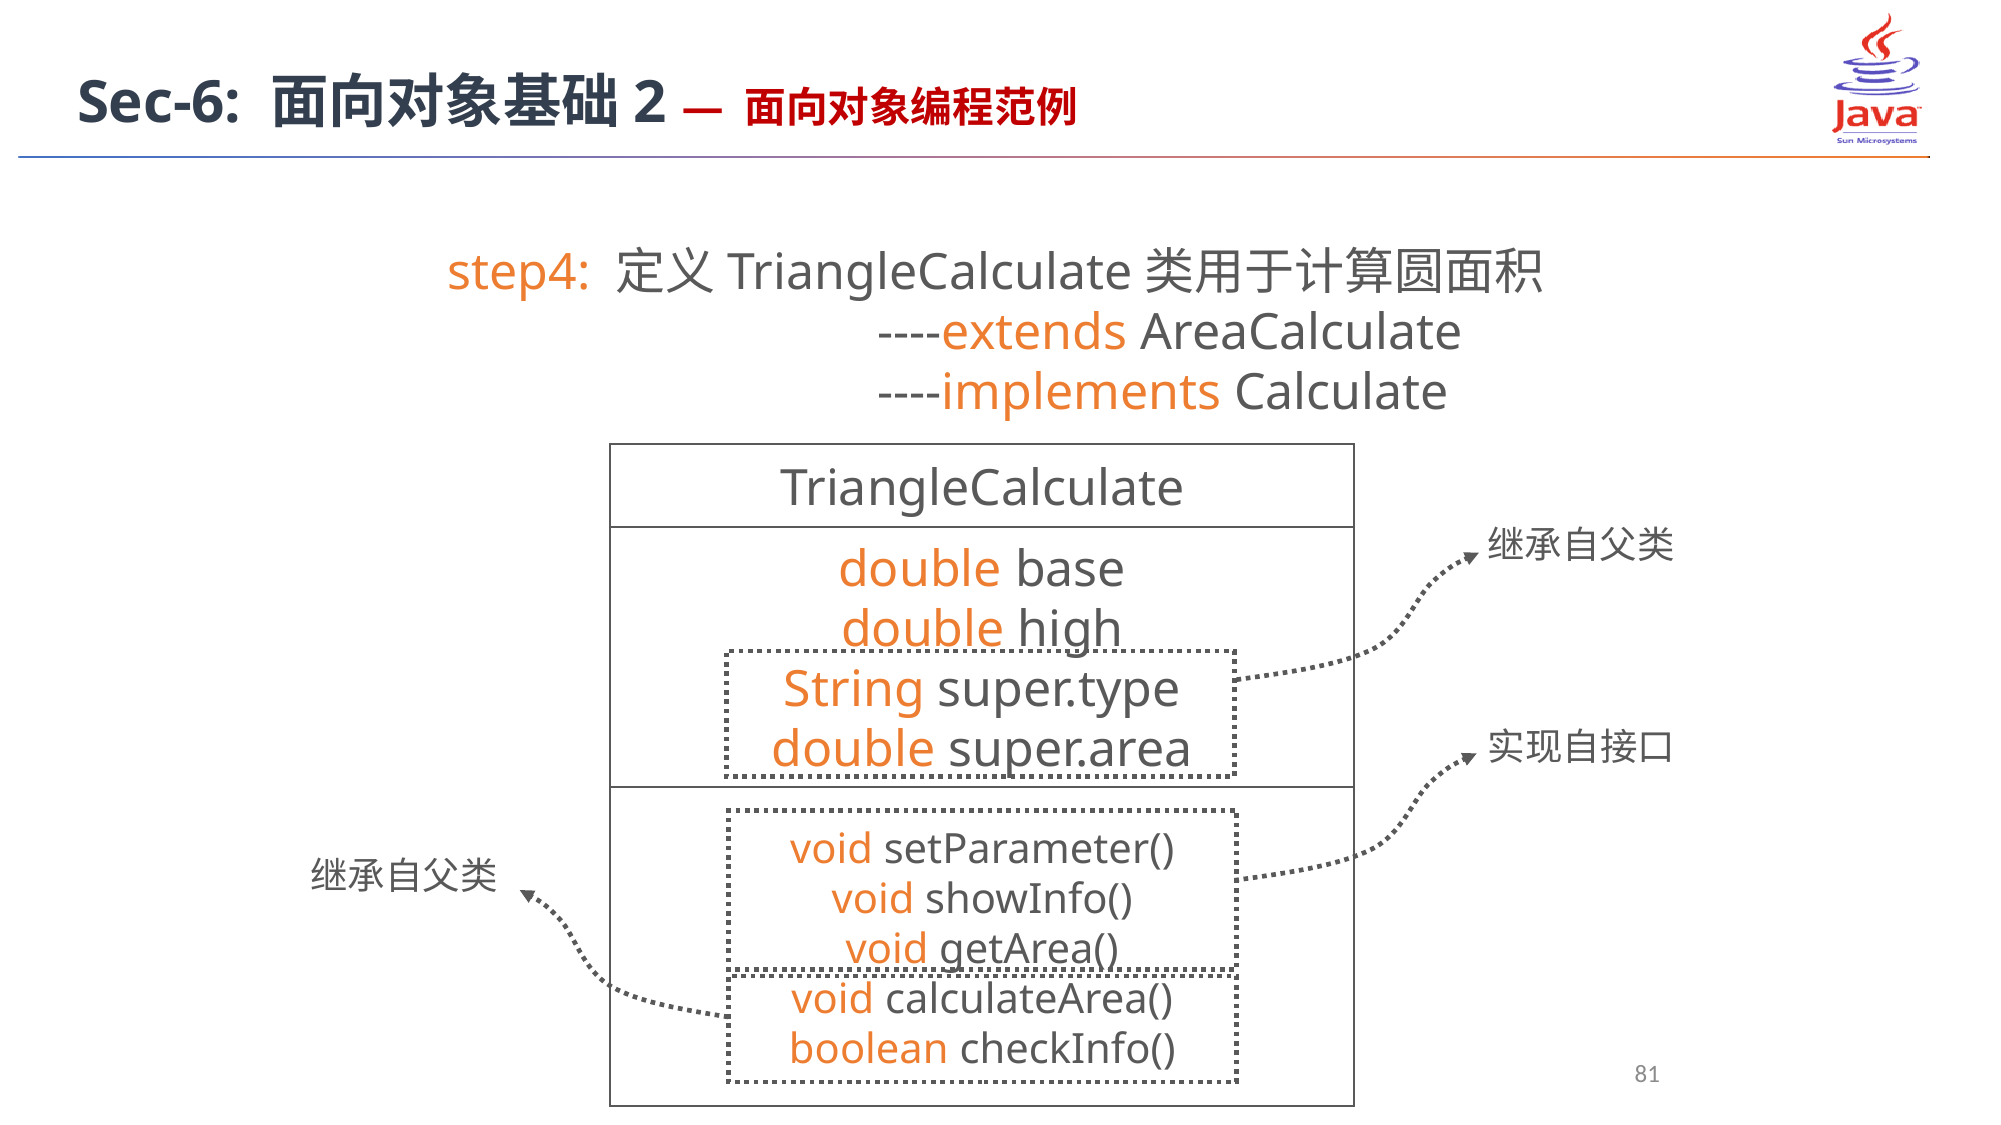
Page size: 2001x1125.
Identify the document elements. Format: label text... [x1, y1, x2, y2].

text_box void setParameter() void showInfo() void getArea() void calculateArea() boolean checkInfo() [609, 786, 1355, 1107]
text_box double base double high String super.type double super.area [609, 526, 1355, 786]
text_box step4: 定义TriangleCalculate类用于计算圆面积 ----extends AreaCalculate ----implements Calculate [432, 231, 1567, 427]
picture [1825, 9, 1930, 149]
text_box 继承自父类 [295, 844, 520, 905]
text_box 实现自接口 [1473, 715, 1698, 776]
text_box [520, 890, 729, 1018]
text_box [1236, 552, 1472, 681]
text_box [725, 650, 1235, 778]
text_box [728, 809, 1238, 971]
text_box 继承自父类 [1472, 513, 1697, 574]
text_box Sec-6: 面向对象基础2 — 面向对象编程范例 [74, 62, 1166, 135]
text_box TriangleCalculate [609, 443, 1355, 526]
text_box [1234, 752, 1473, 881]
text_box [727, 975, 1237, 1083]
slide_number 81 [1355, 1042, 1675, 1103]
